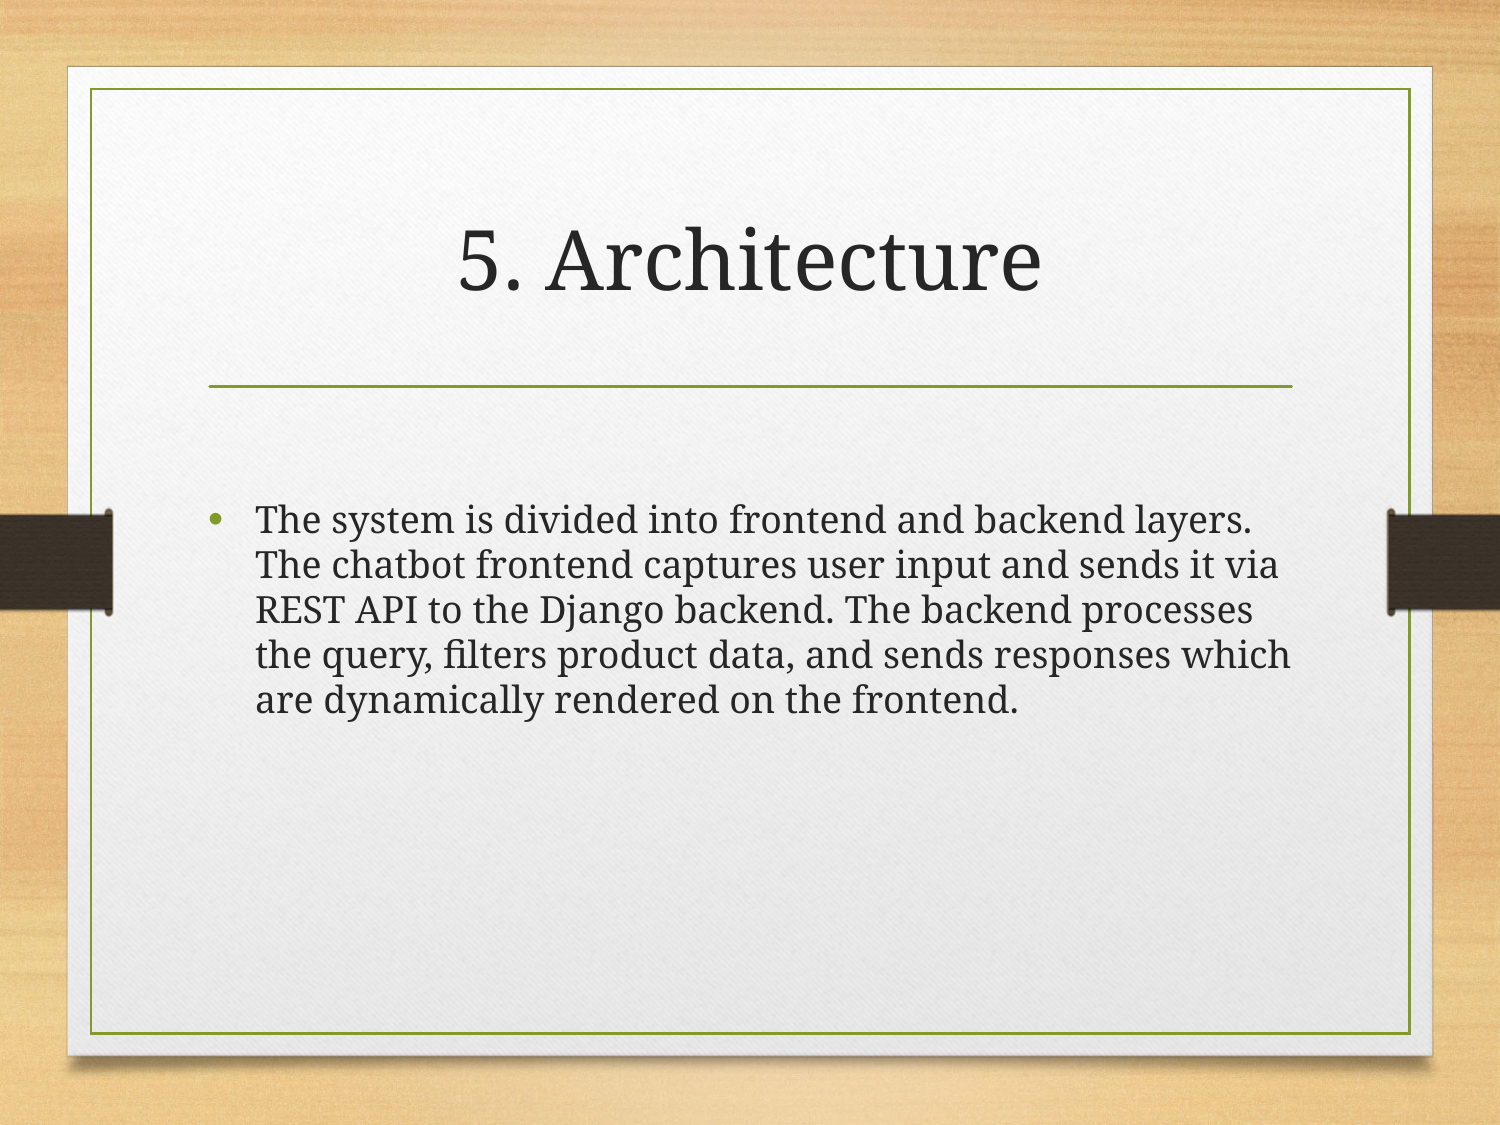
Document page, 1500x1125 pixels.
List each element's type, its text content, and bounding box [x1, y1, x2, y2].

list The system is divided into frontend and backend layers. The chatbot frontend captures user input and sends it via REST API to the Django backend. The backend processes the query, filters product data, and sends responses which are dynamically rendered on the frontend. [193, 408, 1309, 974]
title 5. Architecture [193, 150, 1309, 365]
picture [0, 0, 1500, 1125]
